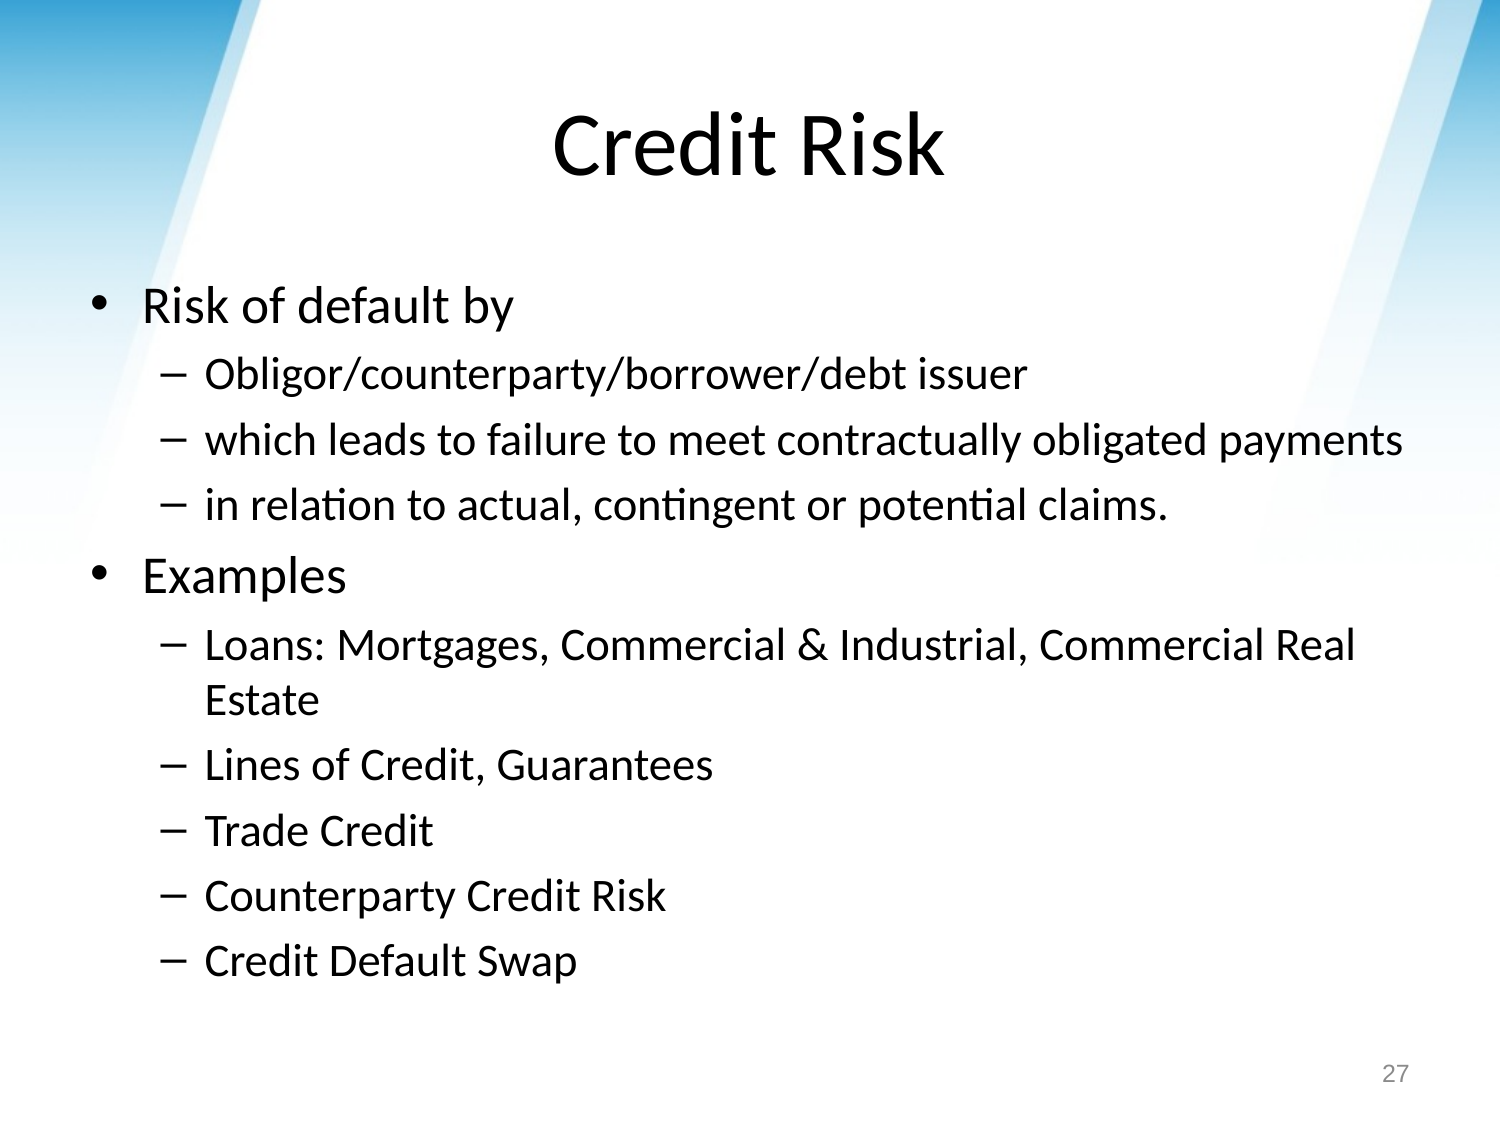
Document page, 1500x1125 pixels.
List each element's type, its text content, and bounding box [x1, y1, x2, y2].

picture [0, 0, 1500, 771]
slide_number 27 [1074, 1042, 1425, 1103]
list Risk of default by Obligor/counterparty/borrower/debt issuer which leads to failure to meet contractually obligated payments in relation to actual, contingent or potential claims. Examples Loans: Mortgages, Commercial & Industrial, Commercial Real Estate Lines of Credit, Guarantees Trade Credit Counterparty Credit Risk Credit Default Swap [75, 262, 1425, 1005]
title Credit Risk [75, 45, 1425, 233]
